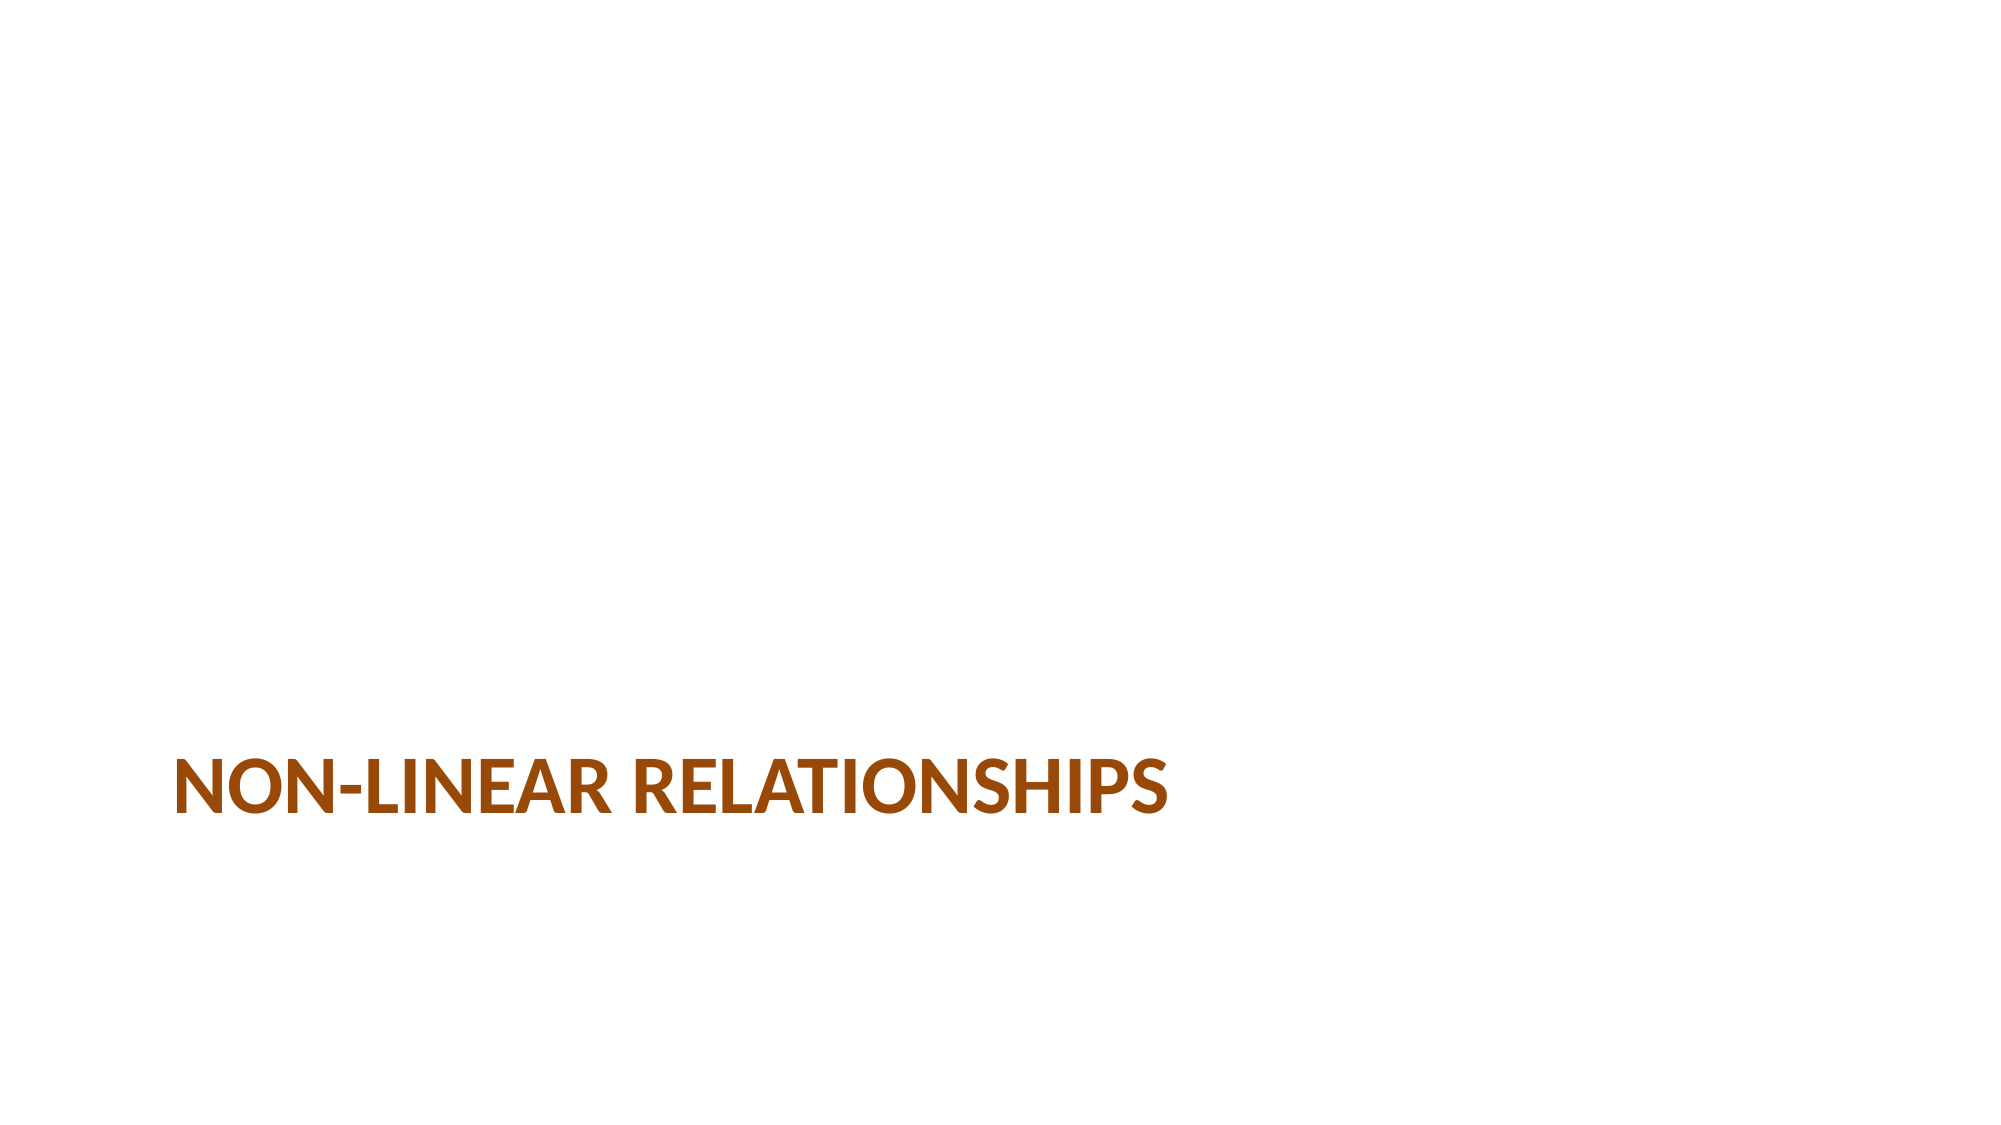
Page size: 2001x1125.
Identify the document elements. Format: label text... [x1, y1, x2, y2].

title Non-linear relationships [157, 722, 1858, 947]
